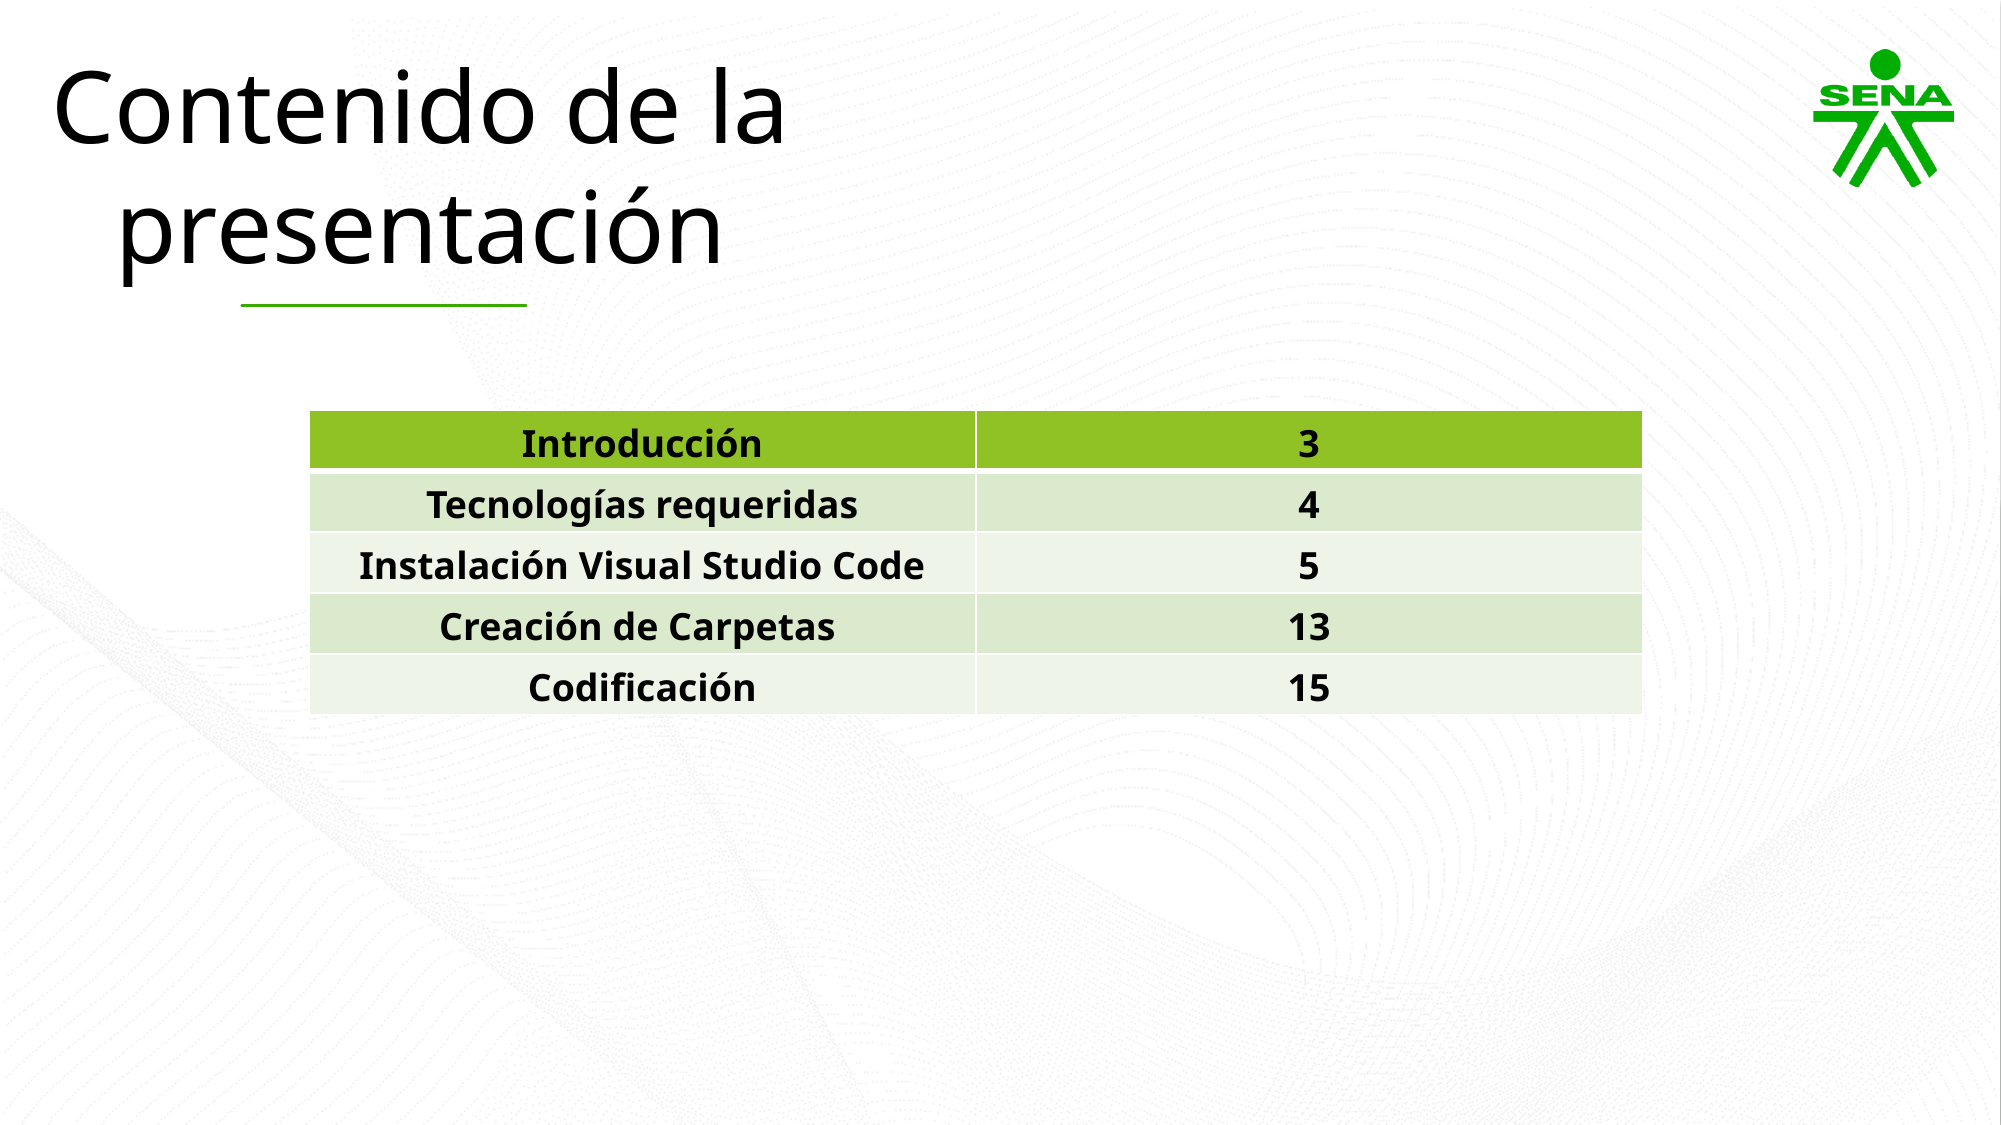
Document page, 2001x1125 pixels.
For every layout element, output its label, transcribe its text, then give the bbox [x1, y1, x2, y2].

table_cell 5 [977, 533, 1642, 592]
table_cell 13 [977, 594, 1642, 653]
table_cell Creación de Carpetas [310, 594, 975, 653]
table_cell 4 [977, 474, 1642, 531]
text_box Contenido de la presentación [0, 36, 895, 291]
table_cell Codificación [310, 655, 975, 714]
table_cell Instalación Visual Studio Code [310, 533, 975, 592]
table_header 3 [977, 411, 1642, 468]
table_header Introducción [310, 411, 975, 468]
table_cell Tecnologías requeridas [310, 474, 975, 531]
picture [0, 0, 2000, 1125]
table_cell 15 [977, 655, 1642, 714]
